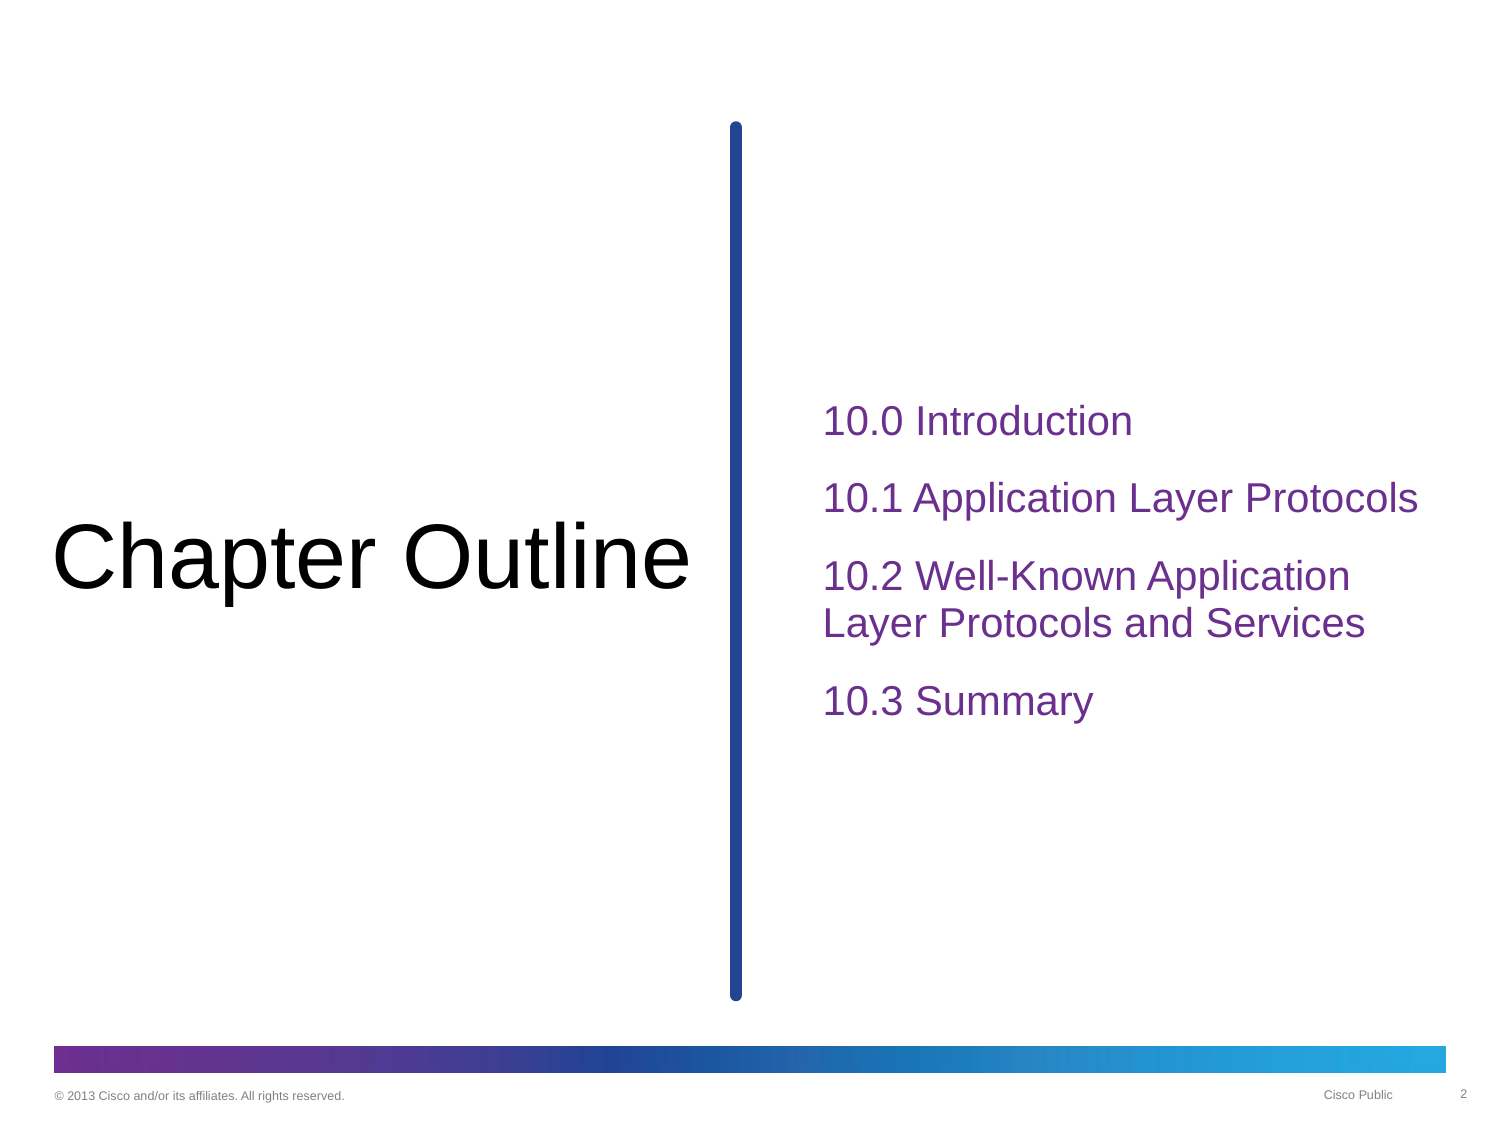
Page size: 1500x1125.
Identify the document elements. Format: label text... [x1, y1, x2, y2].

picture [54, 1046, 1446, 1073]
list 10.0 Introduction 10.1 Application Layer Protocols 10.2 Well-Known Application Layer Protocols and Services 10.3 Summary [807, 127, 1447, 995]
title Chapter Outline [37, 314, 714, 811]
